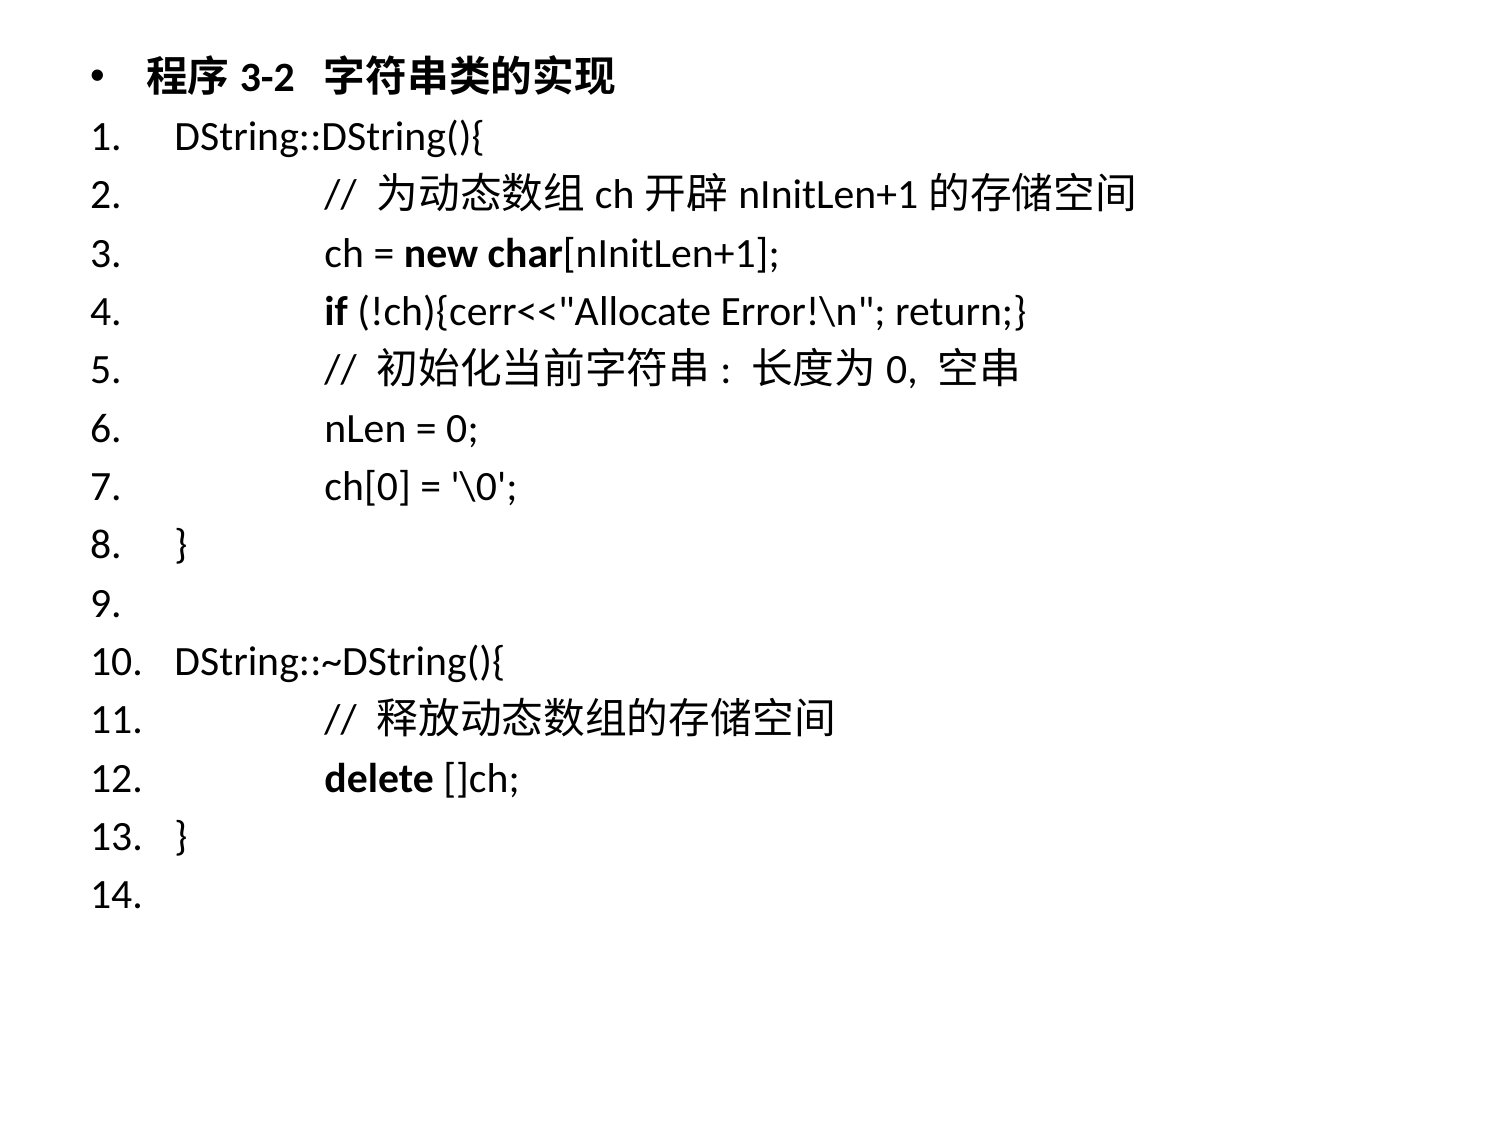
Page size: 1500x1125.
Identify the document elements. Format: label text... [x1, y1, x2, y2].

list 程序3-2 字符串类的实现 DString::DString(){ // 为动态数组ch开辟nInitLen+1的存储空间 ch = new char[nInitLen+1]; if (!ch){cerr<<"Allocate Error!\n"; return;} // 初始化当前字符串: 长度为0, 空串 nLen = 0; ch[0] = '\0'; } DString::~DString(){ // 释放动态数组的存储空间 delete []ch; } [75, 42, 1425, 1005]
